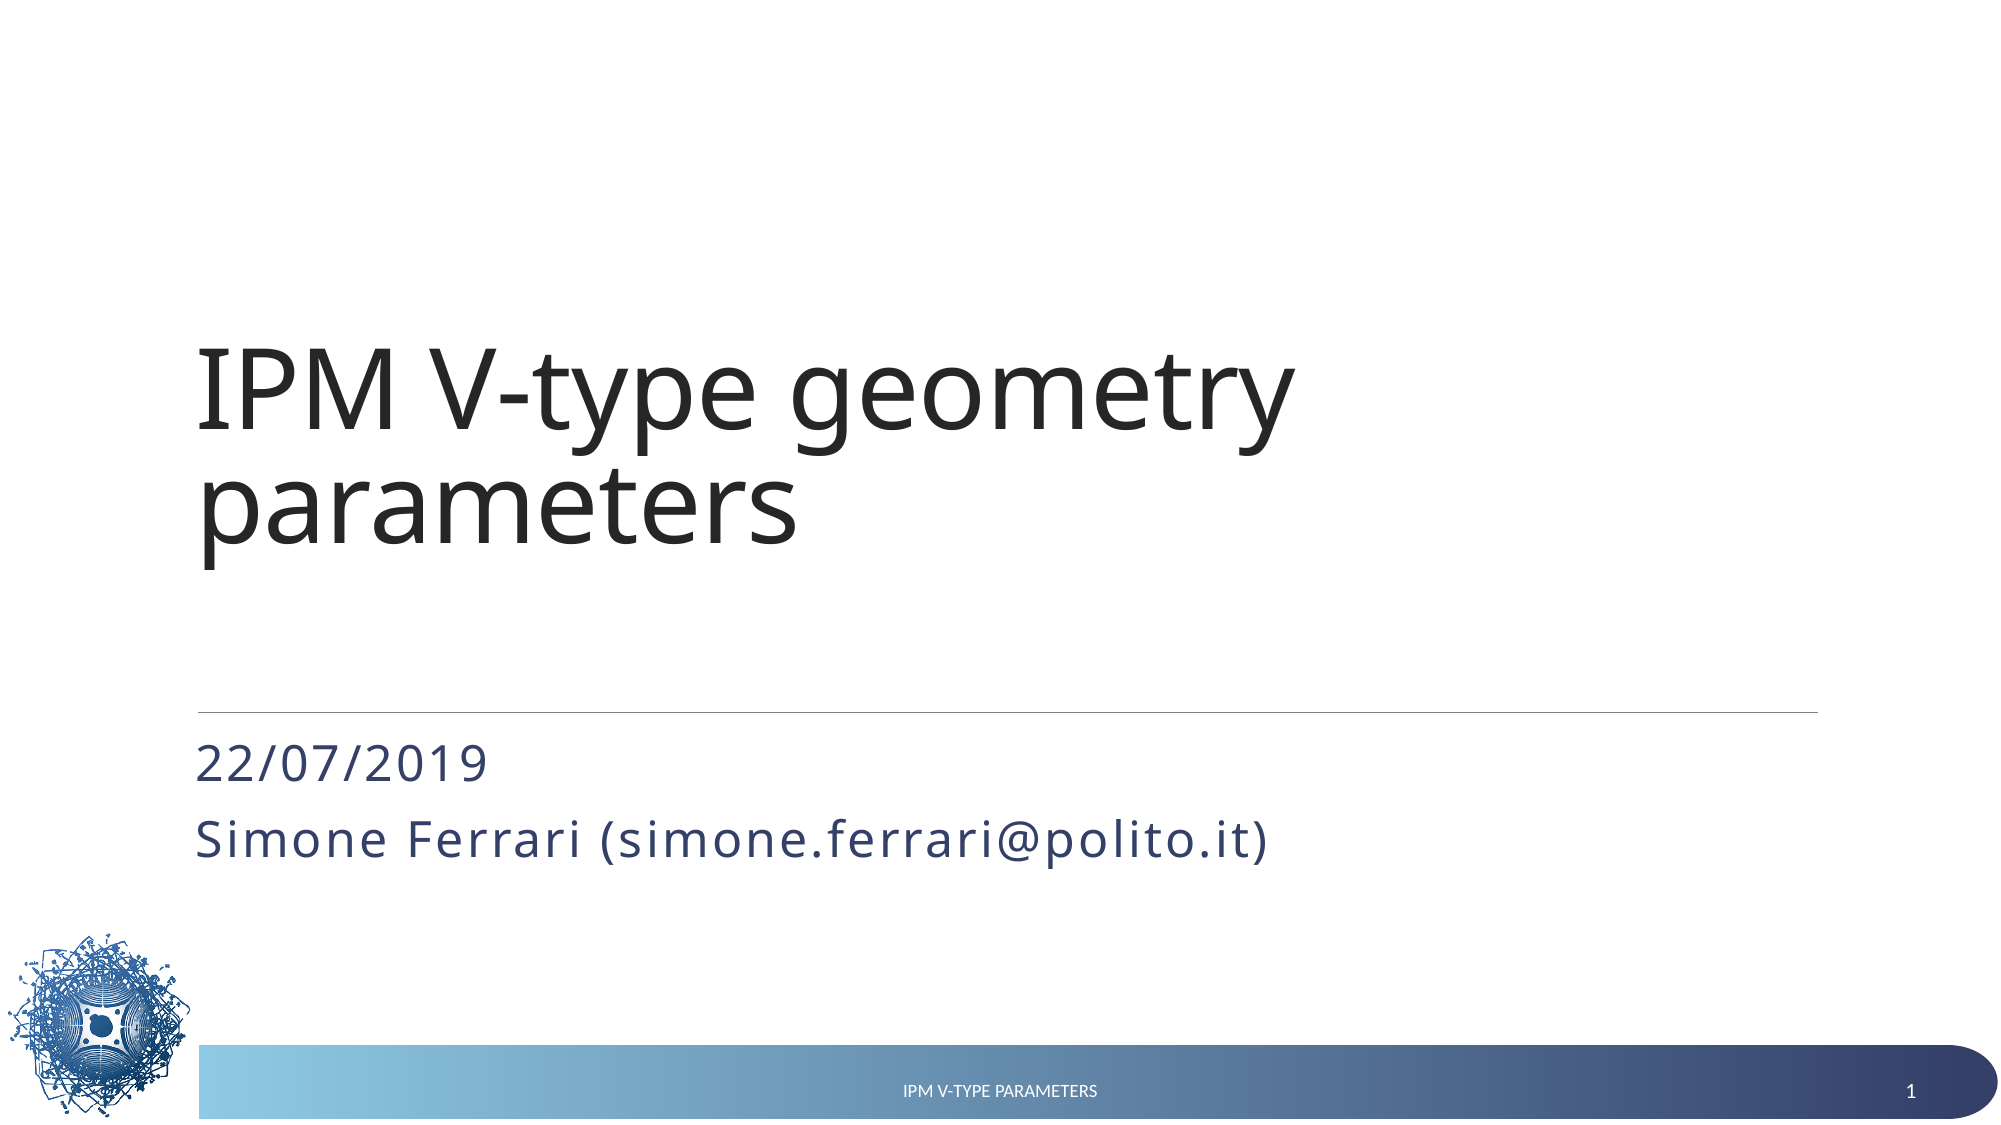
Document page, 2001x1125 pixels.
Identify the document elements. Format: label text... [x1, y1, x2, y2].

picture [0, 925, 199, 1125]
footer IPM V-type parameters [604, 1059, 1396, 1120]
subtitle 22/07/2019 Simone Ferrari (simone.ferrari@polito.it) [180, 730, 1831, 919]
title IPM V-type geometry parameters [180, 124, 1830, 710]
slide_number 1 [1716, 1059, 1932, 1120]
